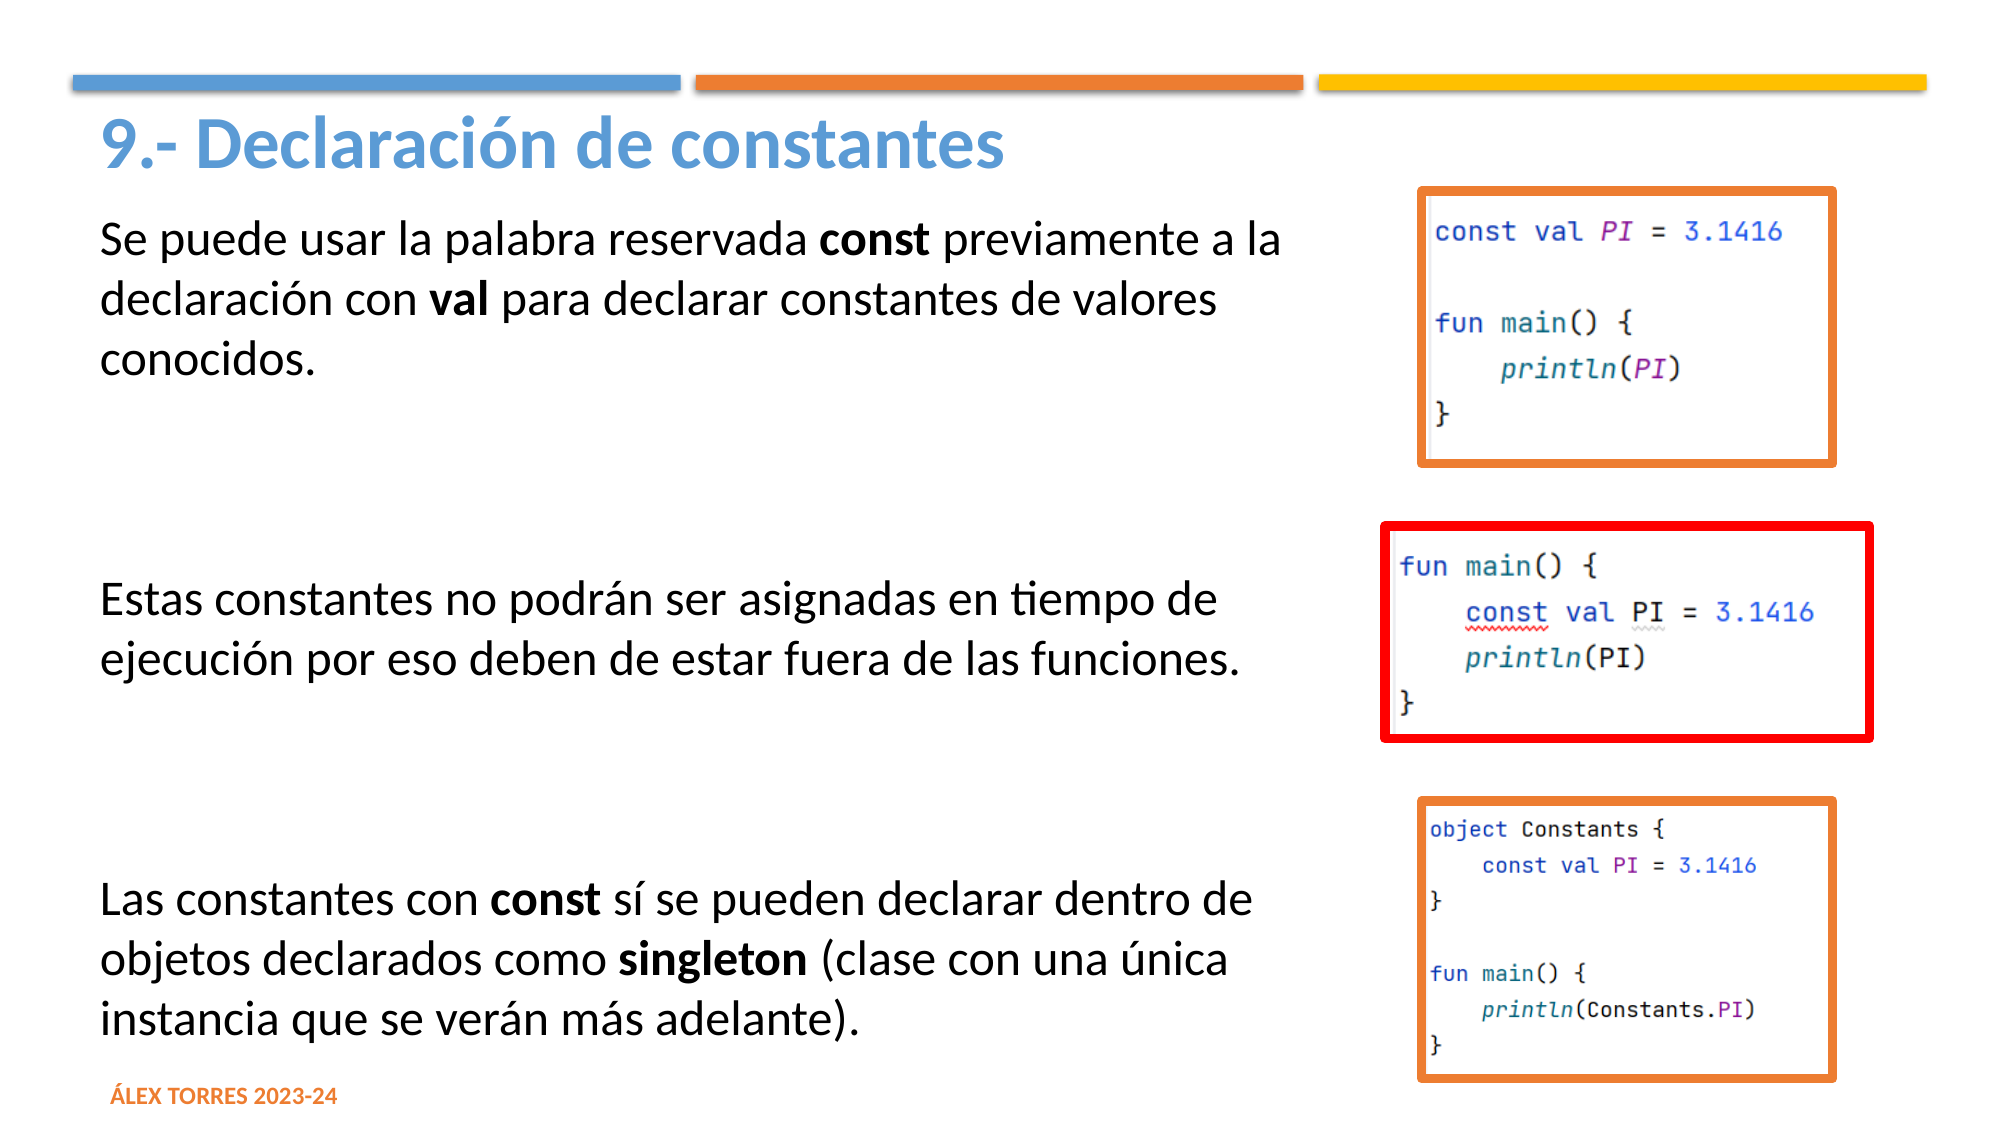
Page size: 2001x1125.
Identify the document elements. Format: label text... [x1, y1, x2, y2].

picture [1425, 805, 1829, 1075]
picture [1389, 529, 1866, 735]
text_box Se puede usar la palabra reservada const previamente a la declaración con val para declarar constantes de valores conocidos. Estas constantes no podrán ser asignadas en tiempo de ejecución por eso deben de estar fuera de las funciones. Las constantes con const sí se pueden declarar dentro de objetos declarados como singleton (clase con una única instancia que se verán más adelante). [85, 190, 1390, 1074]
picture [1425, 195, 1829, 460]
text_box 9.- Declaración de constantes [85, 78, 1915, 188]
